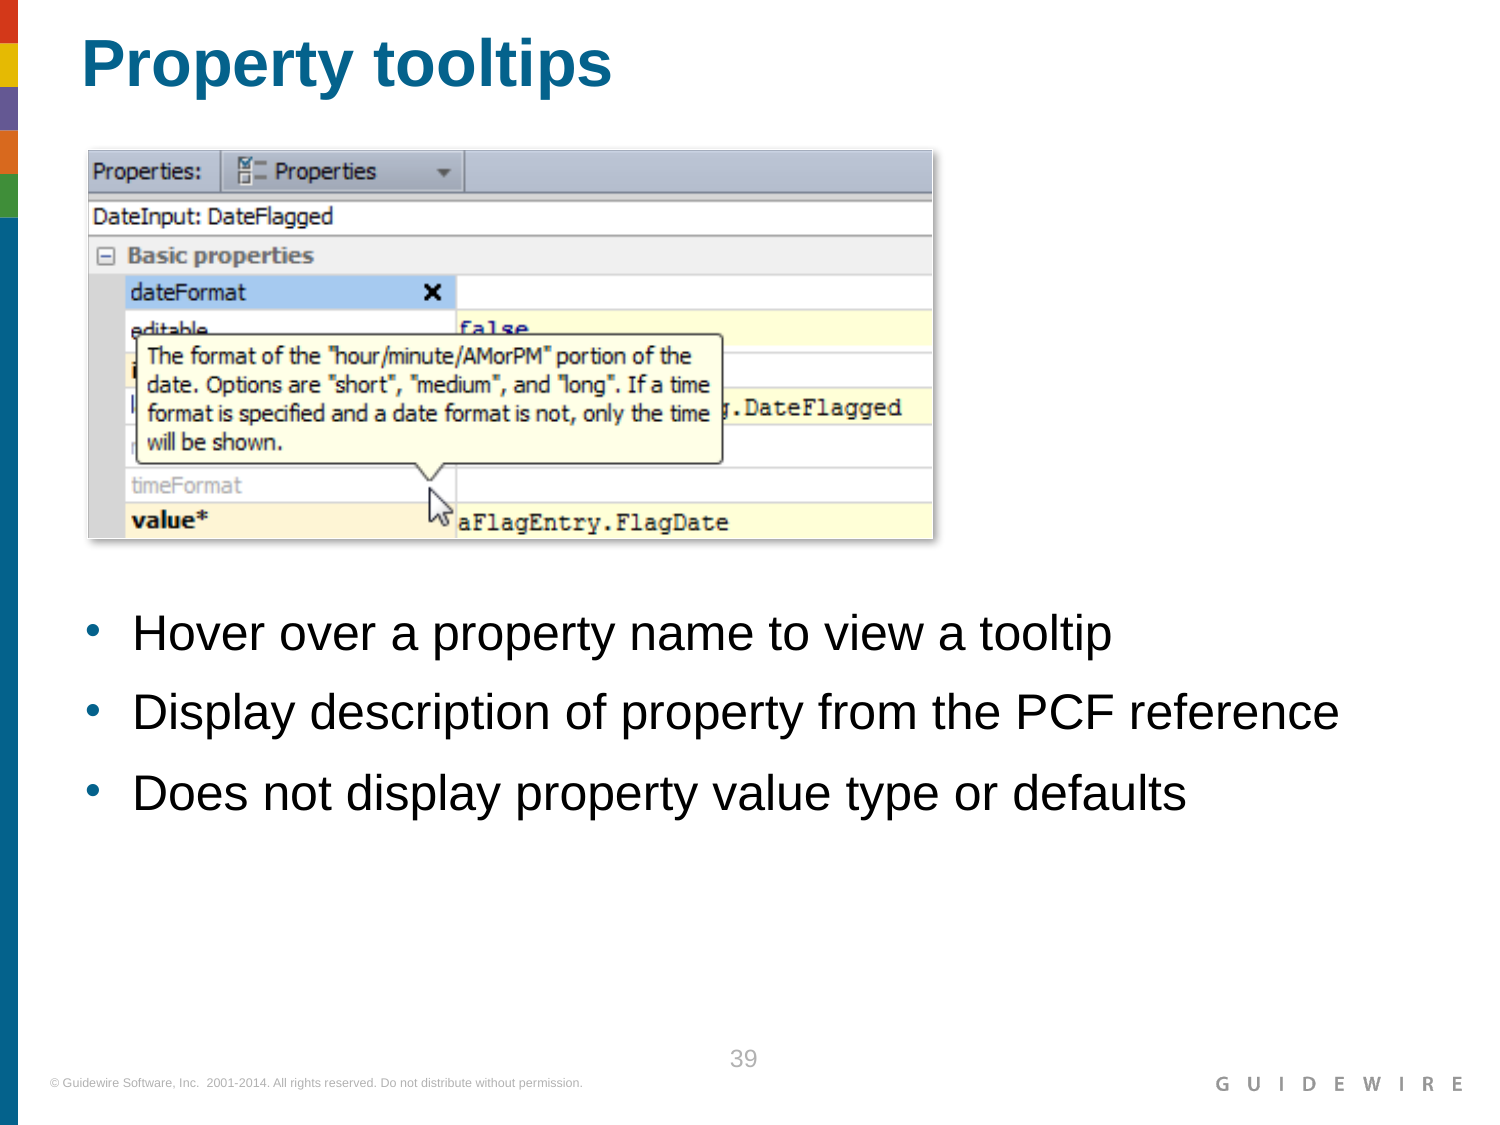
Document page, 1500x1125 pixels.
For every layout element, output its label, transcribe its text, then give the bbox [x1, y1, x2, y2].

picture [87, 149, 933, 539]
picture [1215, 1073, 1480, 1096]
text_box Property tooltips [81, 19, 1446, 142]
text_box Hover over a property name to view a tooltip Display description of property from the PCF reference Does not display property value type or defaults [85, 600, 1450, 1050]
